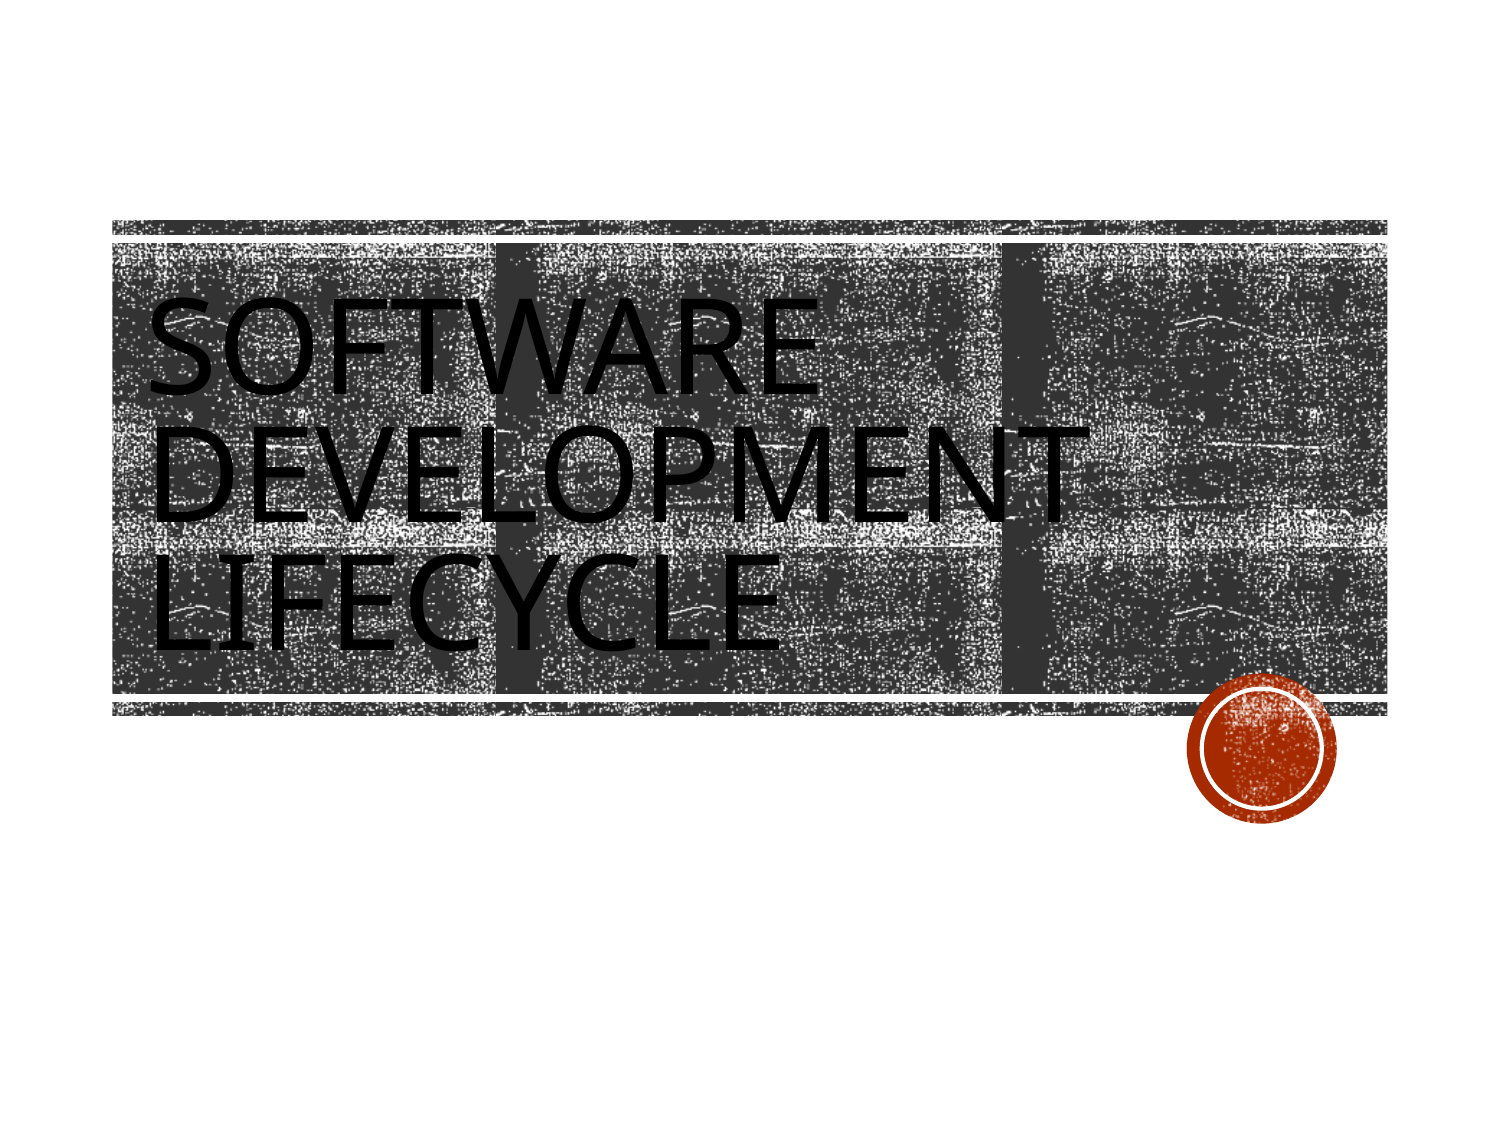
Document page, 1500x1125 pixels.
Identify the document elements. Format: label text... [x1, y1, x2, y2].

title Software Development Lifecycle [129, 234, 1375, 733]
